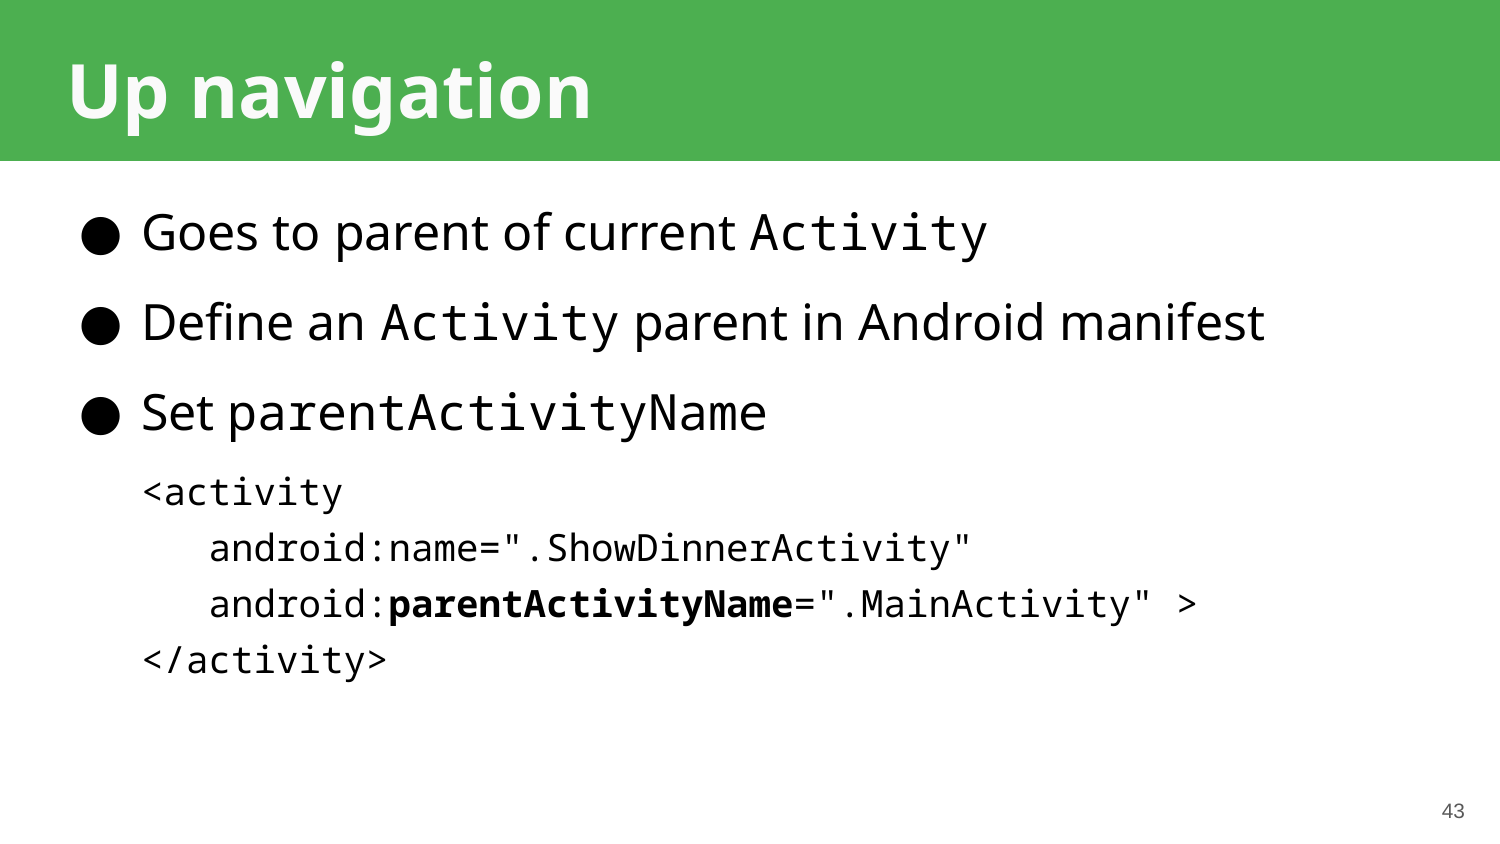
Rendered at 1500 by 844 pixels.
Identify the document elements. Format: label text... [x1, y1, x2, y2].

title Up navigation [51, 28, 1449, 122]
slide_number 43 [1389, 777, 1480, 842]
list Goes to parent of current Activity Define an Activity parent in Android manifest Set parentActivityName <activity android:name=".ShowDinnerActivity" android:parentActivityName=".MainActivity" > </activity> [51, 176, 1449, 745]
